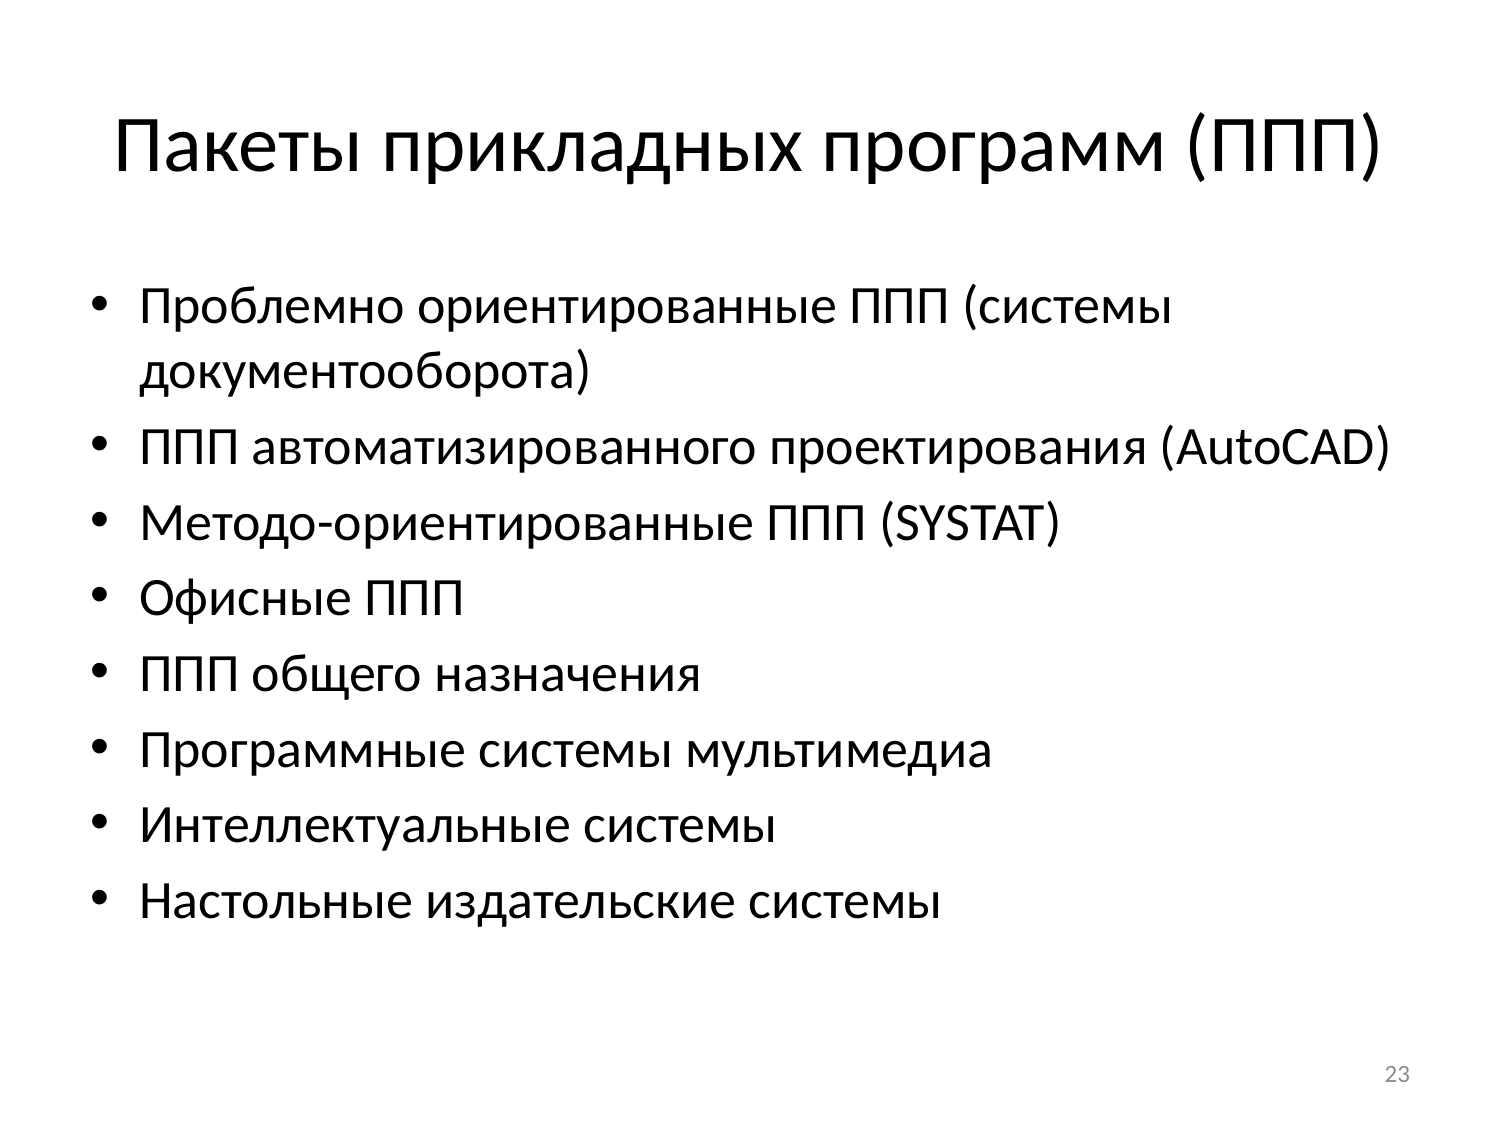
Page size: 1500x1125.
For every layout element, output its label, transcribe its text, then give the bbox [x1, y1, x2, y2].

list Проблемно ориентированные ППП (системы документооборота) ППП автоматизированного проектирования (AutoCAD) Методо-ориентированные ППП (SYSTAT) Офисные ППП ППП общего назначения Программные системы мультимедиа Интеллектуальные системы Настольные издательские системы [75, 262, 1425, 1005]
slide_number 23 [1074, 1042, 1425, 1103]
title Пакеты прикладных программ (ППП) [75, 45, 1425, 233]
